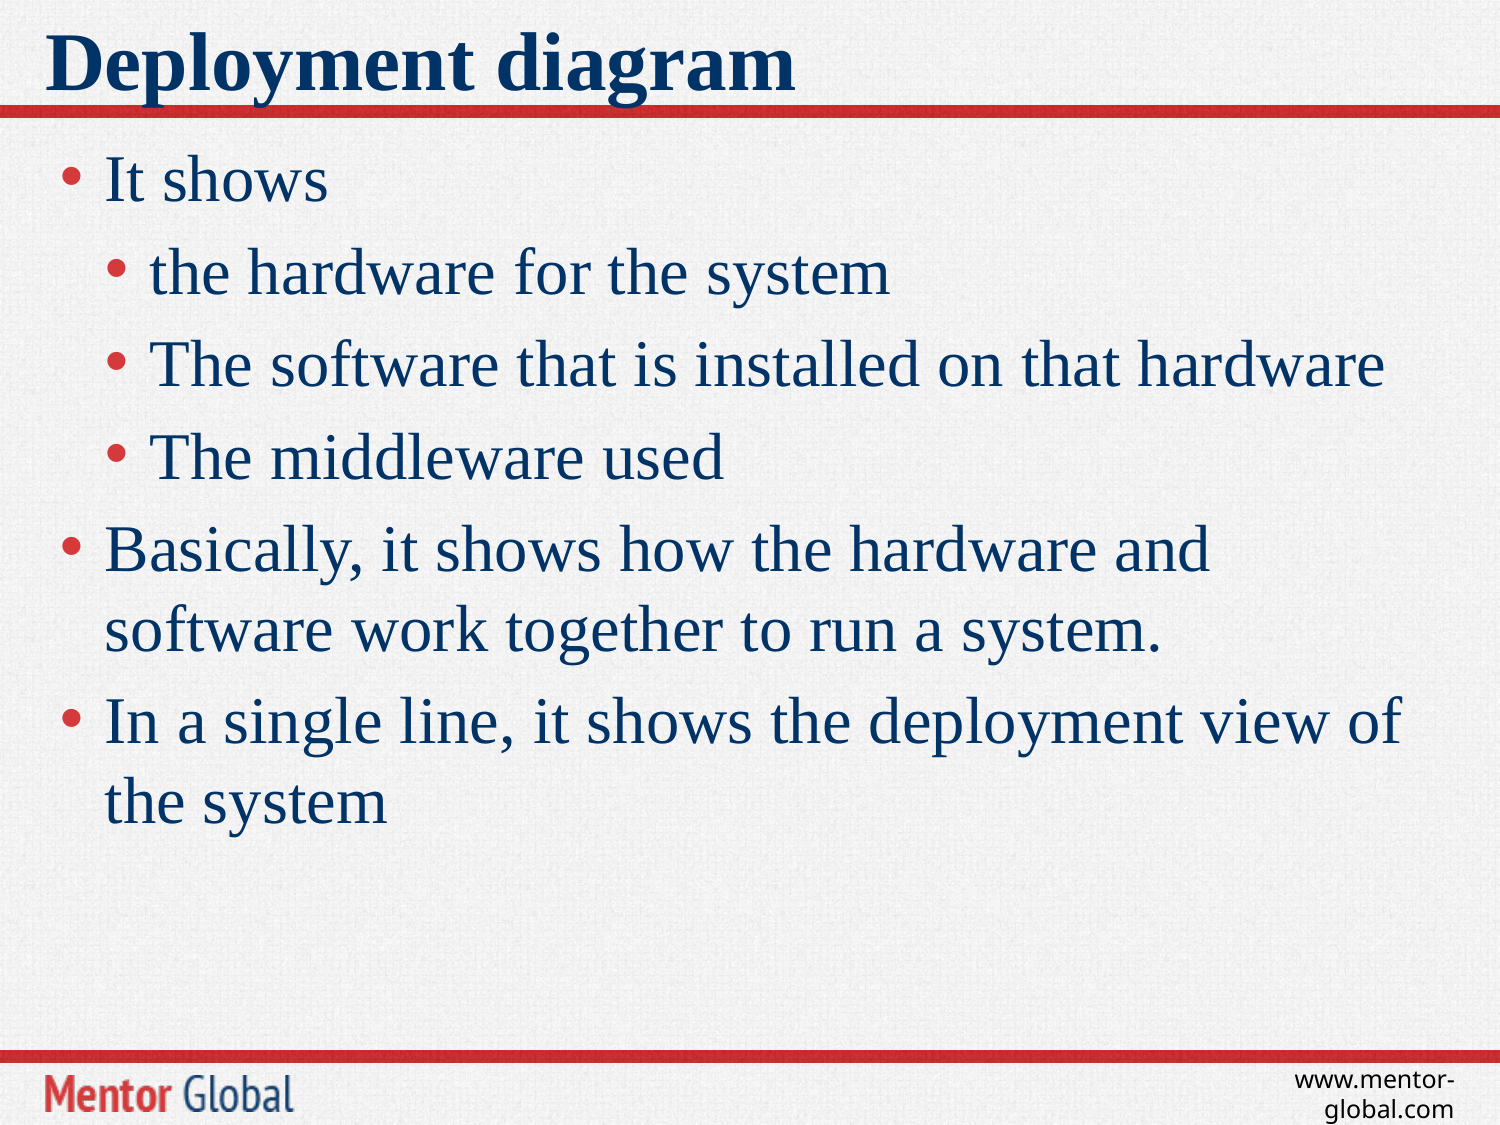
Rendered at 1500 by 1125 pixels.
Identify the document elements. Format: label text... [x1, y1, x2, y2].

footer [512, 1042, 988, 1103]
picture [0, 117, 1500, 1125]
list It shows the hardware for the system The software that is installed on that hardware The middleware used Basically, it shows how the hardware and software work together to run a system. In a single line, it shows the deployment view of the system [45, 120, 1455, 507]
title Deployment diagram [0, 0, 1500, 117]
